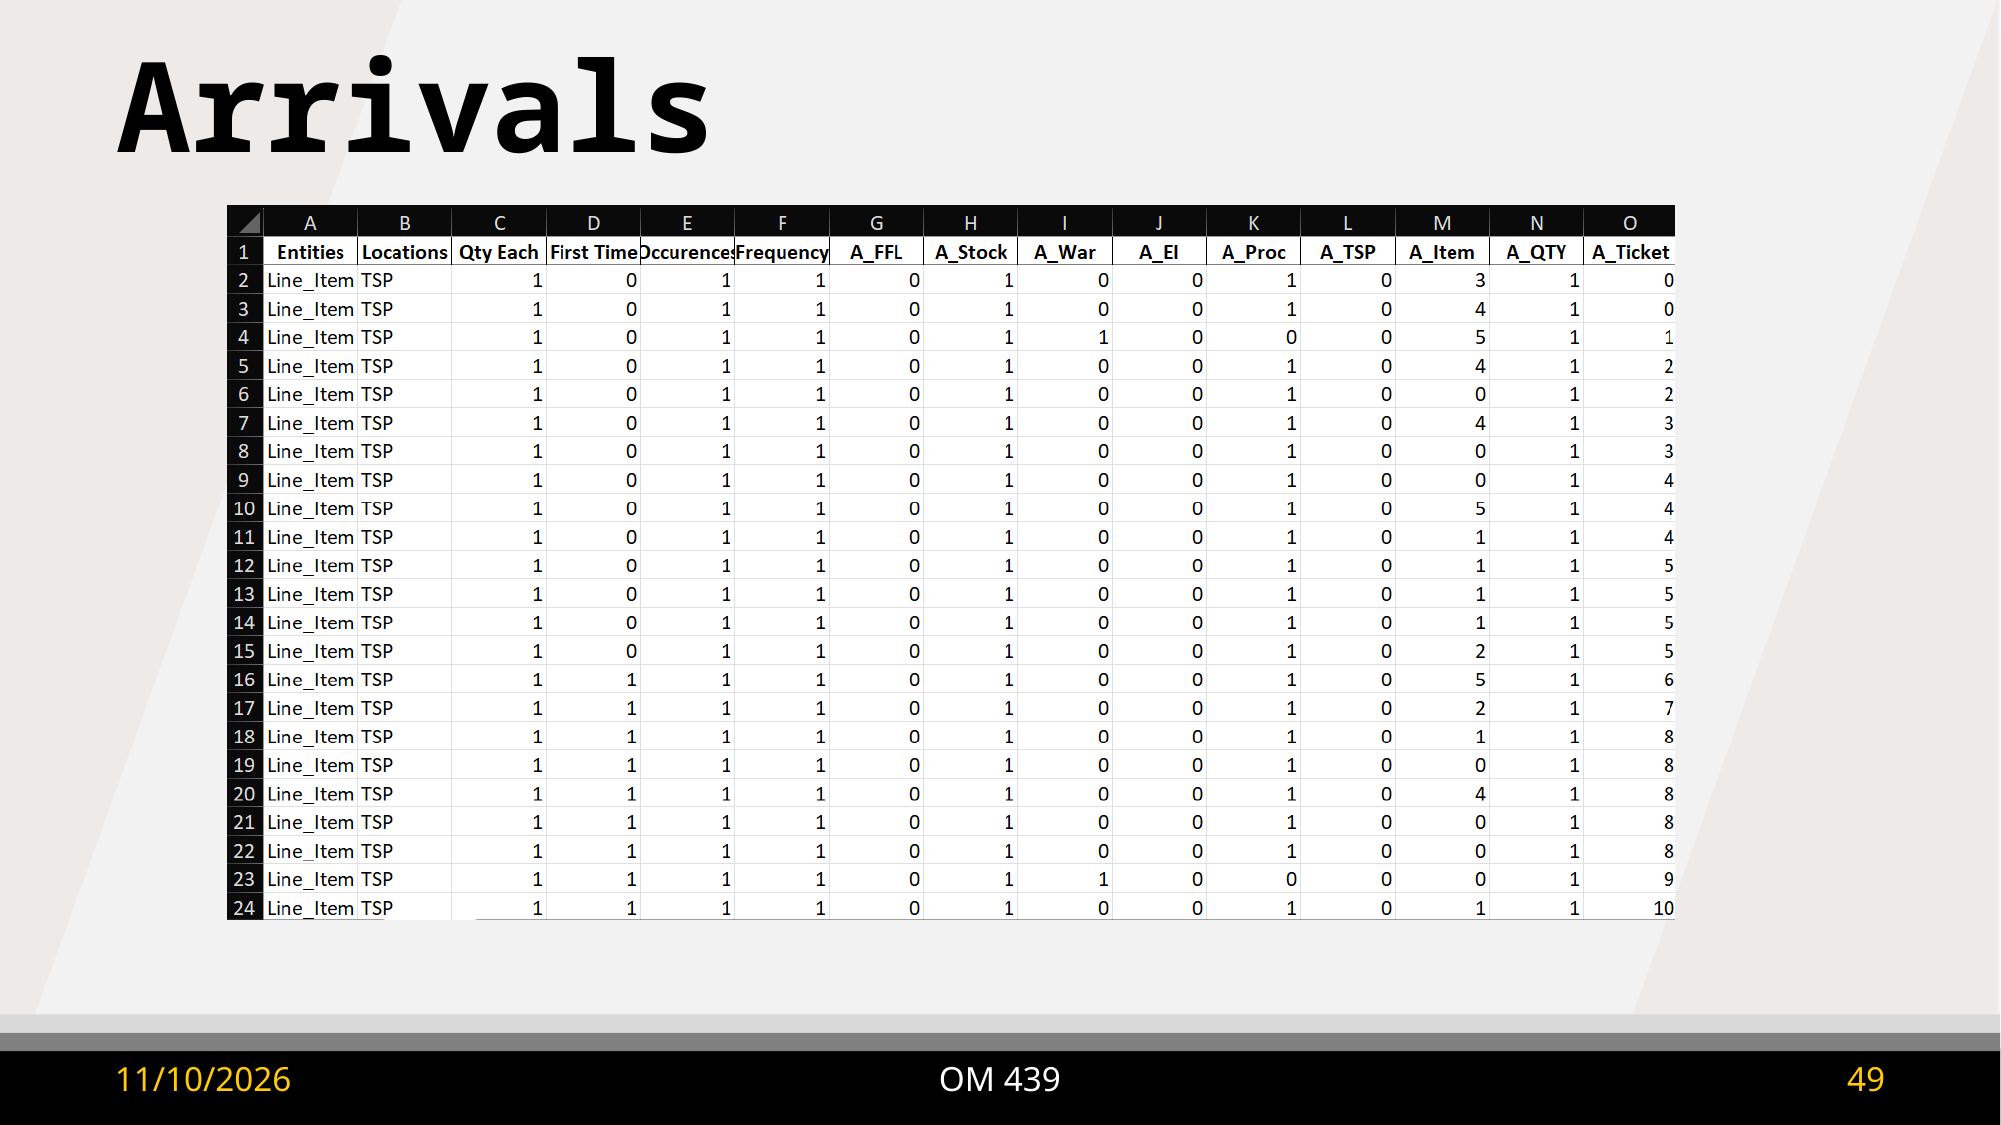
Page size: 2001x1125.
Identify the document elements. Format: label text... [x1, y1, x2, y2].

footer OM 439 [662, 1051, 1338, 1111]
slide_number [99, 1051, 550, 1111]
title Arrivals [101, 37, 1900, 299]
slide_number 49 [1449, 1051, 1900, 1111]
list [227, 205, 1676, 920]
